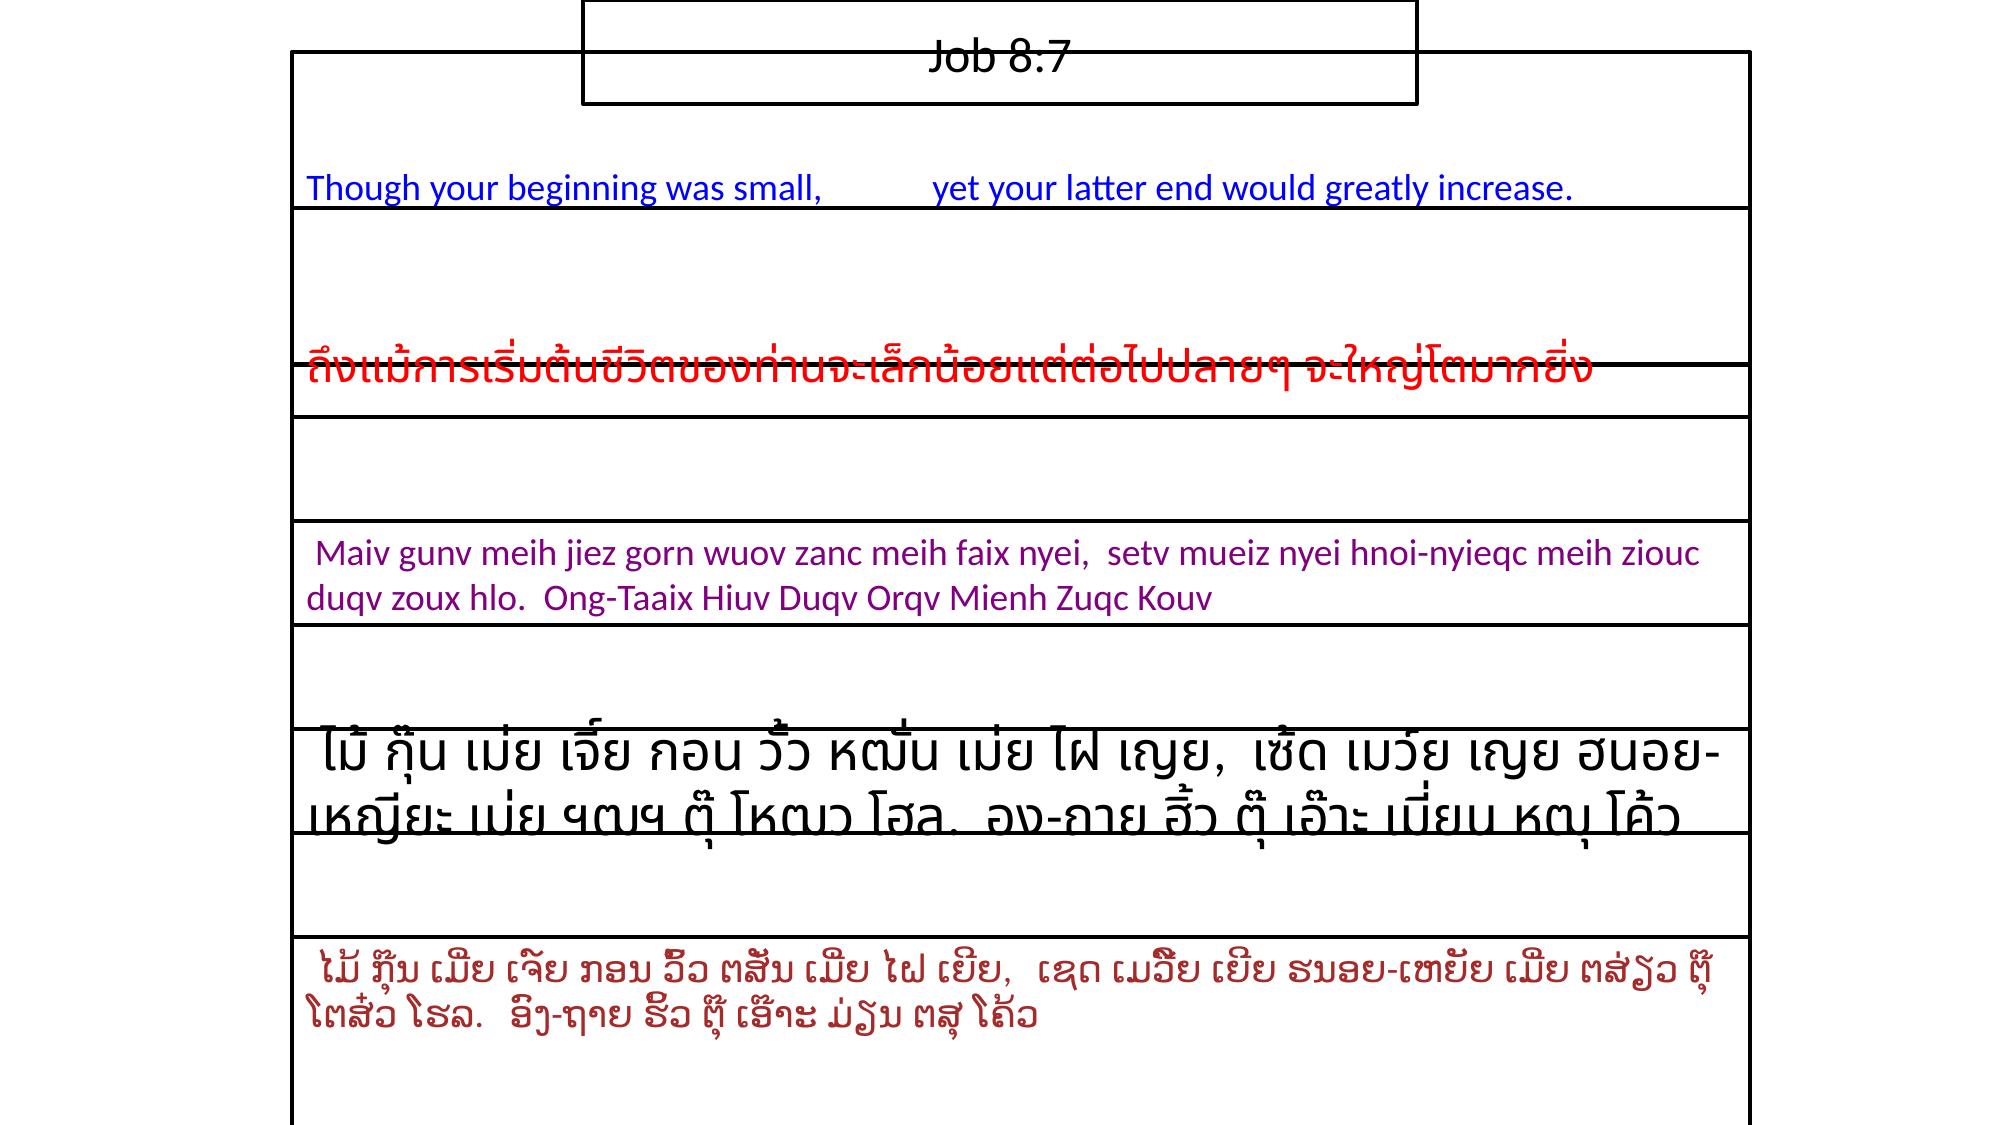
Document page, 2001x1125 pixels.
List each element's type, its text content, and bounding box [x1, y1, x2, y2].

text_box Maiv gunv meih jiez gorn wuov zanc meih faix nyei, setv mueiz nyei hnoi-nyieqc meih ziouc duqv zoux hlo. Ong-Taaix Hiuv Duqv Orqv Mienh Zuqc Kouv [290, 415, 1752, 623]
text_box Job 8:7 [581, 0, 1419, 50]
text_box ໄມ້ ກຸ໊ນ ເມີ່ຍ ເຈ໌ຍ ກອນ ວົ້ວ ຕສັ່ນ ເມີ່ຍ ໄຝ ເຍີຍ, ເຊດ ເມວີ໌ຍ ເຍີຍ ຮນອຍ-ເຫຍັຍ ເມີ່ຍ ຕສ່ຽວ ຕຸ໊ ໂຕສ໋ວ ໂຮລ. ອົງ-ຖາຍ ຮິ້ວ ຕຸ໊ ເອ໊າະ ມ່ຽນ ຕສຸ ໂຄ້ວ [290, 831, 1752, 1125]
text_box Though your beginning was small, yet your latter end would greatly increase. [290, 50, 1752, 206]
text_box ไม้ กุ๊น เม่ย เจี์ย กอน วั้ว หฒั่น เม่ย ไฝ เญย, เซ้ด เมว์ย เญย ฮนอย-เหญียะ เม่ย ฯฒฯ ตุ๊ โหฒว โฮล. อง-ถาย ฮิ้ว ตุ๊ เอ๊าะ เมี่ยน หฒุ โค้ว [290, 623, 1752, 831]
text_box ถึงแม้​การ​เริ่มต้น​ชีวิต​ของ​ท่าน​จะ​เล็กน้อยแต่​ต่อไป​ปลายๆ จะ​ใหญ่โต​มาก​ยิ่ง [290, 206, 1752, 415]
